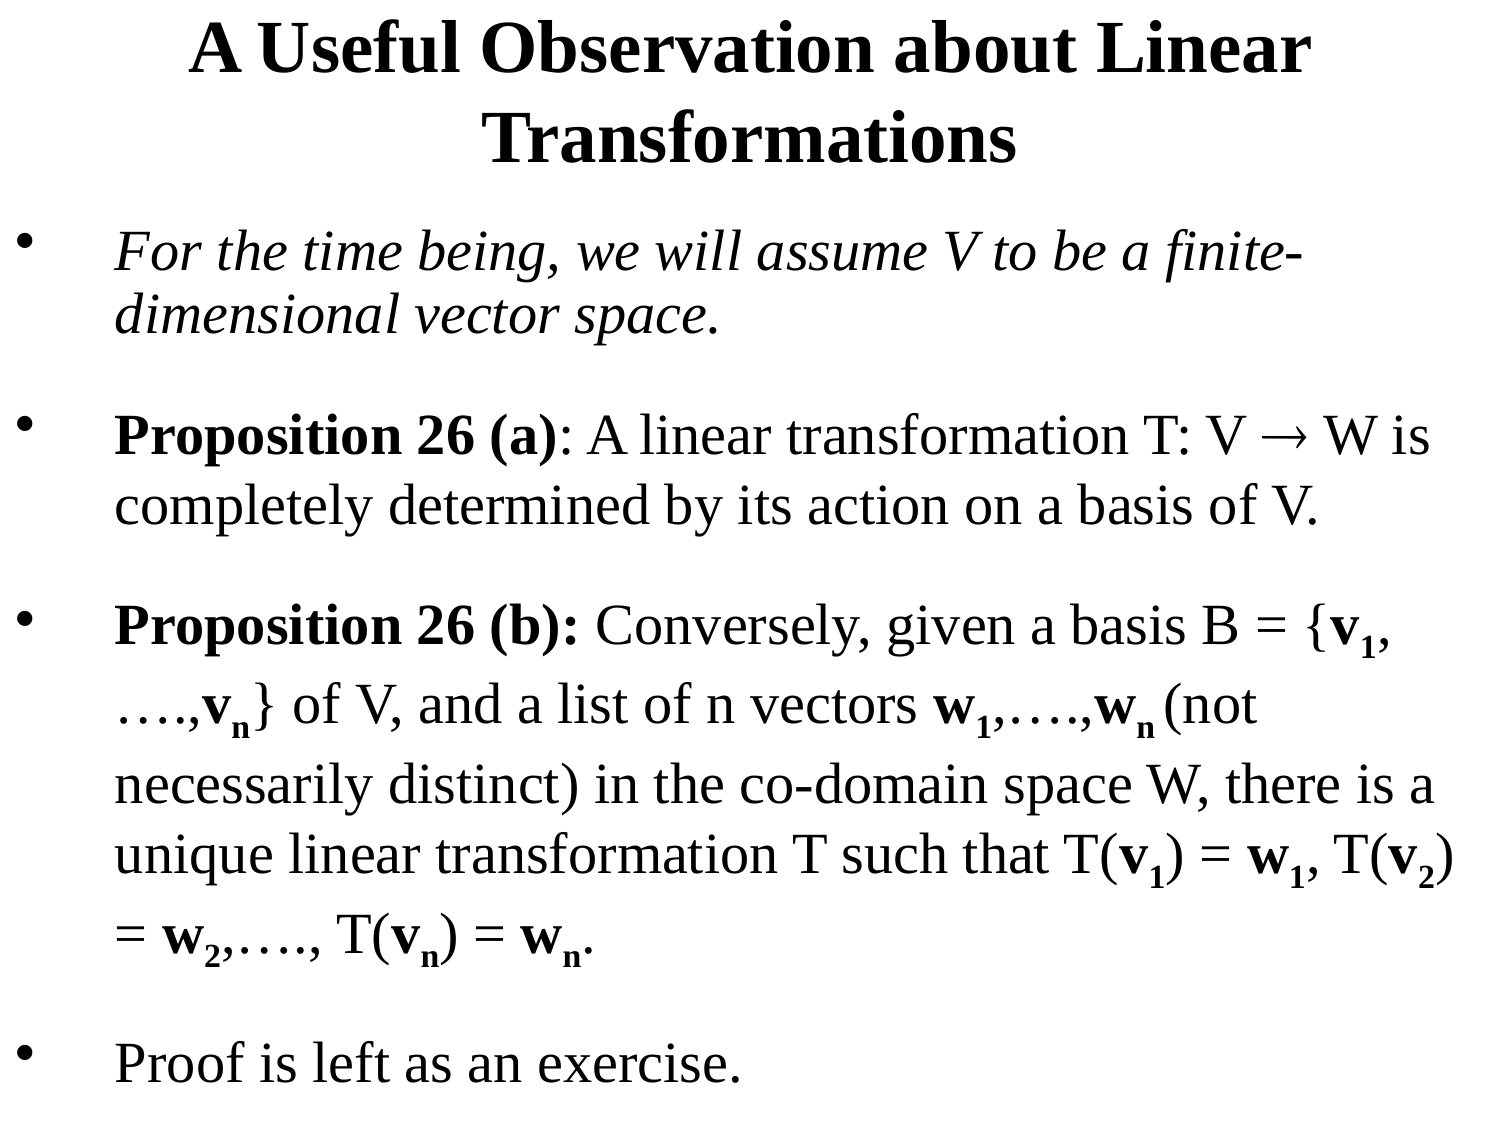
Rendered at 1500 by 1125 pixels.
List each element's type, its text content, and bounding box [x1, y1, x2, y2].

list For the time being, we will assume V to be a finite-dimensional vector space. Proposition 26 (a): A linear transformation T: V  W is completely determined by its action on a basis of V. Proposition 26 (b): Conversely, given a basis B = {v1,….,vn} of V, and a list of n vectors w1,….,wn (not necessarily distinct) in the co-domain space W, there is a unique linear transformation T such that T(v1) = w1, T(v2) = w2,…., T(vn) = wn. Proof is left as an exercise. [0, 212, 1500, 1125]
title A Useful Observation about Linear Transformations [0, 0, 1500, 176]
